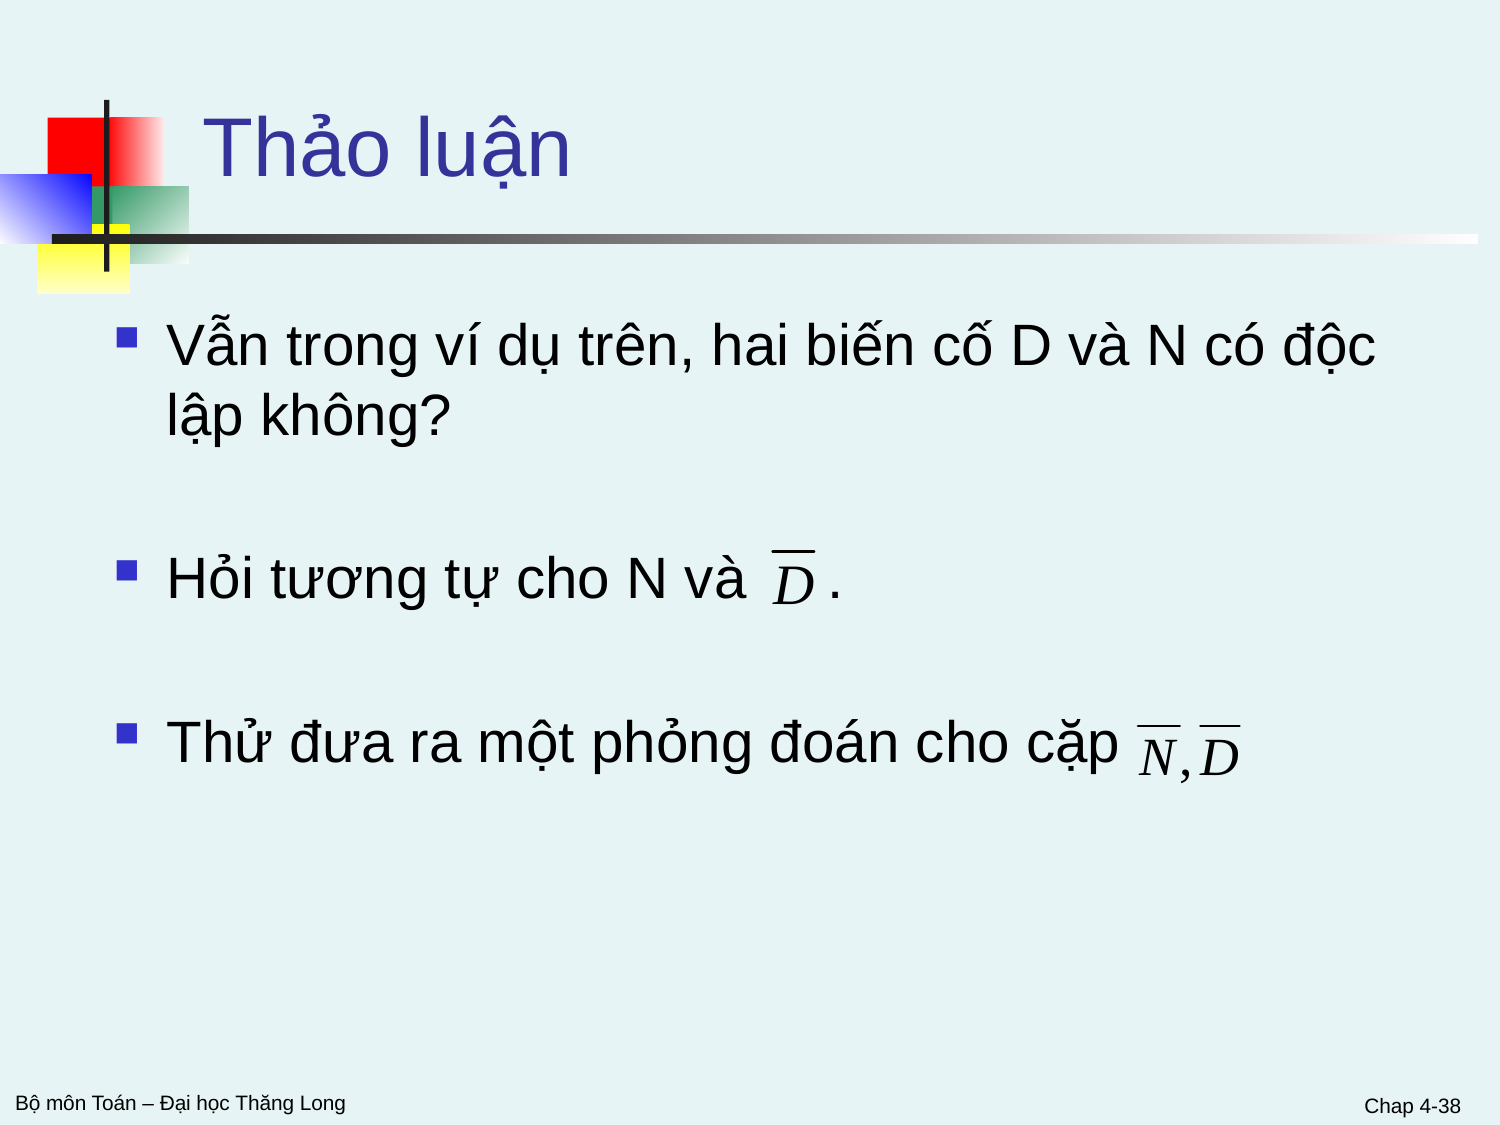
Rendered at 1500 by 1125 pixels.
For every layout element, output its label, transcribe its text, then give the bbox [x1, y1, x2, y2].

title Thảo luận [188, 37, 1401, 201]
list Vẫn trong ví dụ trên, hai biến cố D và N có độc lập không? Hỏi tương tự cho N và . Thử đưa ra một phỏng đoán cho cặp [99, 299, 1426, 1044]
slide_number Chap 4-38 [1124, 1071, 1476, 1125]
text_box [762, 537, 826, 614]
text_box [1128, 712, 1251, 794]
footer Bộ môn Toán – Đại học Thăng Long [0, 1082, 788, 1125]
